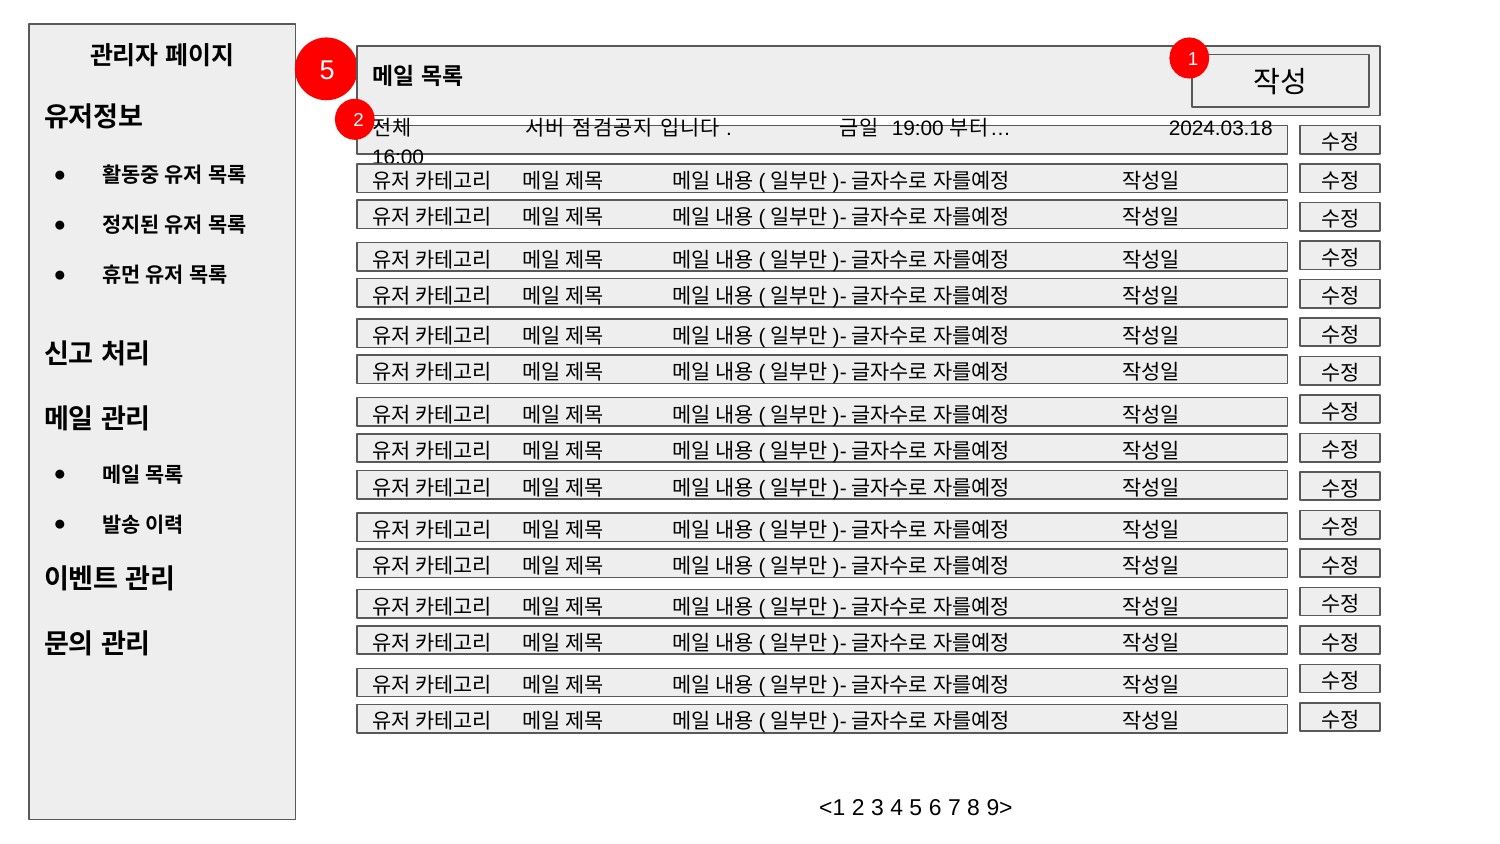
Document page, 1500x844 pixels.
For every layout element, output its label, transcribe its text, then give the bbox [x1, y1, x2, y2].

text_box 유저 카테고리 메일 제목 메일 내용(일부만)-글자수로 자를예정 작성일 [356, 355, 1288, 384]
text_box 수정 [1300, 702, 1381, 732]
text_box 수정 [1300, 510, 1381, 539]
text_box 유저 카테고리 메일 제목 메일 내용(일부만)-글자수로 자를예정 작성일 [356, 625, 1288, 655]
text_box 수정 [1300, 125, 1381, 154]
text_box 유저 카테고리 메일 제목 메일 내용(일부만)-글자수로 자를예정 작성일 [356, 319, 1288, 348]
text_box 유저 카테고리 메일 제목 메일 내용(일부만)-글자수로 자를예정 작성일 [356, 397, 1288, 427]
text_box 유저 카테고리 메일 제목 메일 내용(일부만)-글자수로 자를예정 작성일 [356, 668, 1288, 697]
text_box 유저 카테고리 메일 제목 메일 내용(일부만)-글자수로 자를예정 작성일 [356, 704, 1288, 733]
text_box <1 2 3 4 5 6 7 8 9> [654, 733, 1051, 836]
text_box 5 [295, 38, 356, 100]
text_box 유저 카테고리 메일 제목 메일 내용(일부만)-글자수로 자를예정 작성일 [356, 470, 1288, 500]
text_box 수정 [1300, 240, 1381, 270]
text_box 유저 카테고리 메일 제목 메일 내용(일부만)-글자수로 자를예정 작성일 [356, 589, 1288, 619]
text_box 1 [1170, 38, 1209, 78]
text_box 유저 카테고리 메일 제목 메일 내용(일부만)-글자수로 자를예정 작성일 [356, 278, 1288, 308]
text_box 수정 [1300, 471, 1381, 501]
text_box 2 [335, 99, 374, 140]
text_box 유저 카테고리 메일 제목 메일 내용(일부만)-글자수로 자를예정 작성일 [356, 513, 1288, 542]
text_box 수정 [1300, 625, 1381, 655]
text_box 수정 [1300, 548, 1381, 578]
text_box 유저 카테고리 메일 제목 메일 내용(일부만)-글자수로 자를예정 작성일 [356, 549, 1288, 578]
text_box 유저 카테고리 메일 제목 메일 내용(일부만)-글자수로 자를예정 작성일 [356, 200, 1288, 229]
text_box 전체 서버 점검공지 입니다. 금일 19:00부터… 2024.03.18 16:00 [356, 125, 1288, 154]
text_box 유저 카테고리 메일 제목 메일 내용(일부만)-글자수로 자를예정 작성일 [356, 163, 1288, 193]
text_box 수정 [1300, 433, 1381, 462]
text_box 수정 [1300, 587, 1381, 616]
text_box 수정 [1300, 317, 1381, 347]
text_box 작성 [1192, 54, 1369, 107]
text_box 수정 [1300, 356, 1381, 385]
text_box 수정 [1300, 163, 1381, 193]
text_box 수정 [1300, 279, 1381, 308]
text_box 유저 카테고리 메일 제목 메일 내용(일부만)-글자수로 자를예정 작성일 [356, 242, 1288, 271]
text_box 메일 목록 [356, 46, 1381, 116]
text_box 수정 [1300, 202, 1381, 231]
text_box 수정 [1300, 394, 1381, 424]
text_box 관리자 페이지 유저정보 활동중 유저 목록 정지된 유저 목록 휴먼 유저 목록 신고 처리 메일 관리 메일 목록 발송 이력 이벤트 관리 문의 관리 [29, 24, 296, 820]
text_box 유저 카테고리 메일 제목 메일 내용(일부만)-글자수로 자를예정 작성일 [356, 433, 1288, 463]
text_box 수정 [1300, 664, 1381, 693]
